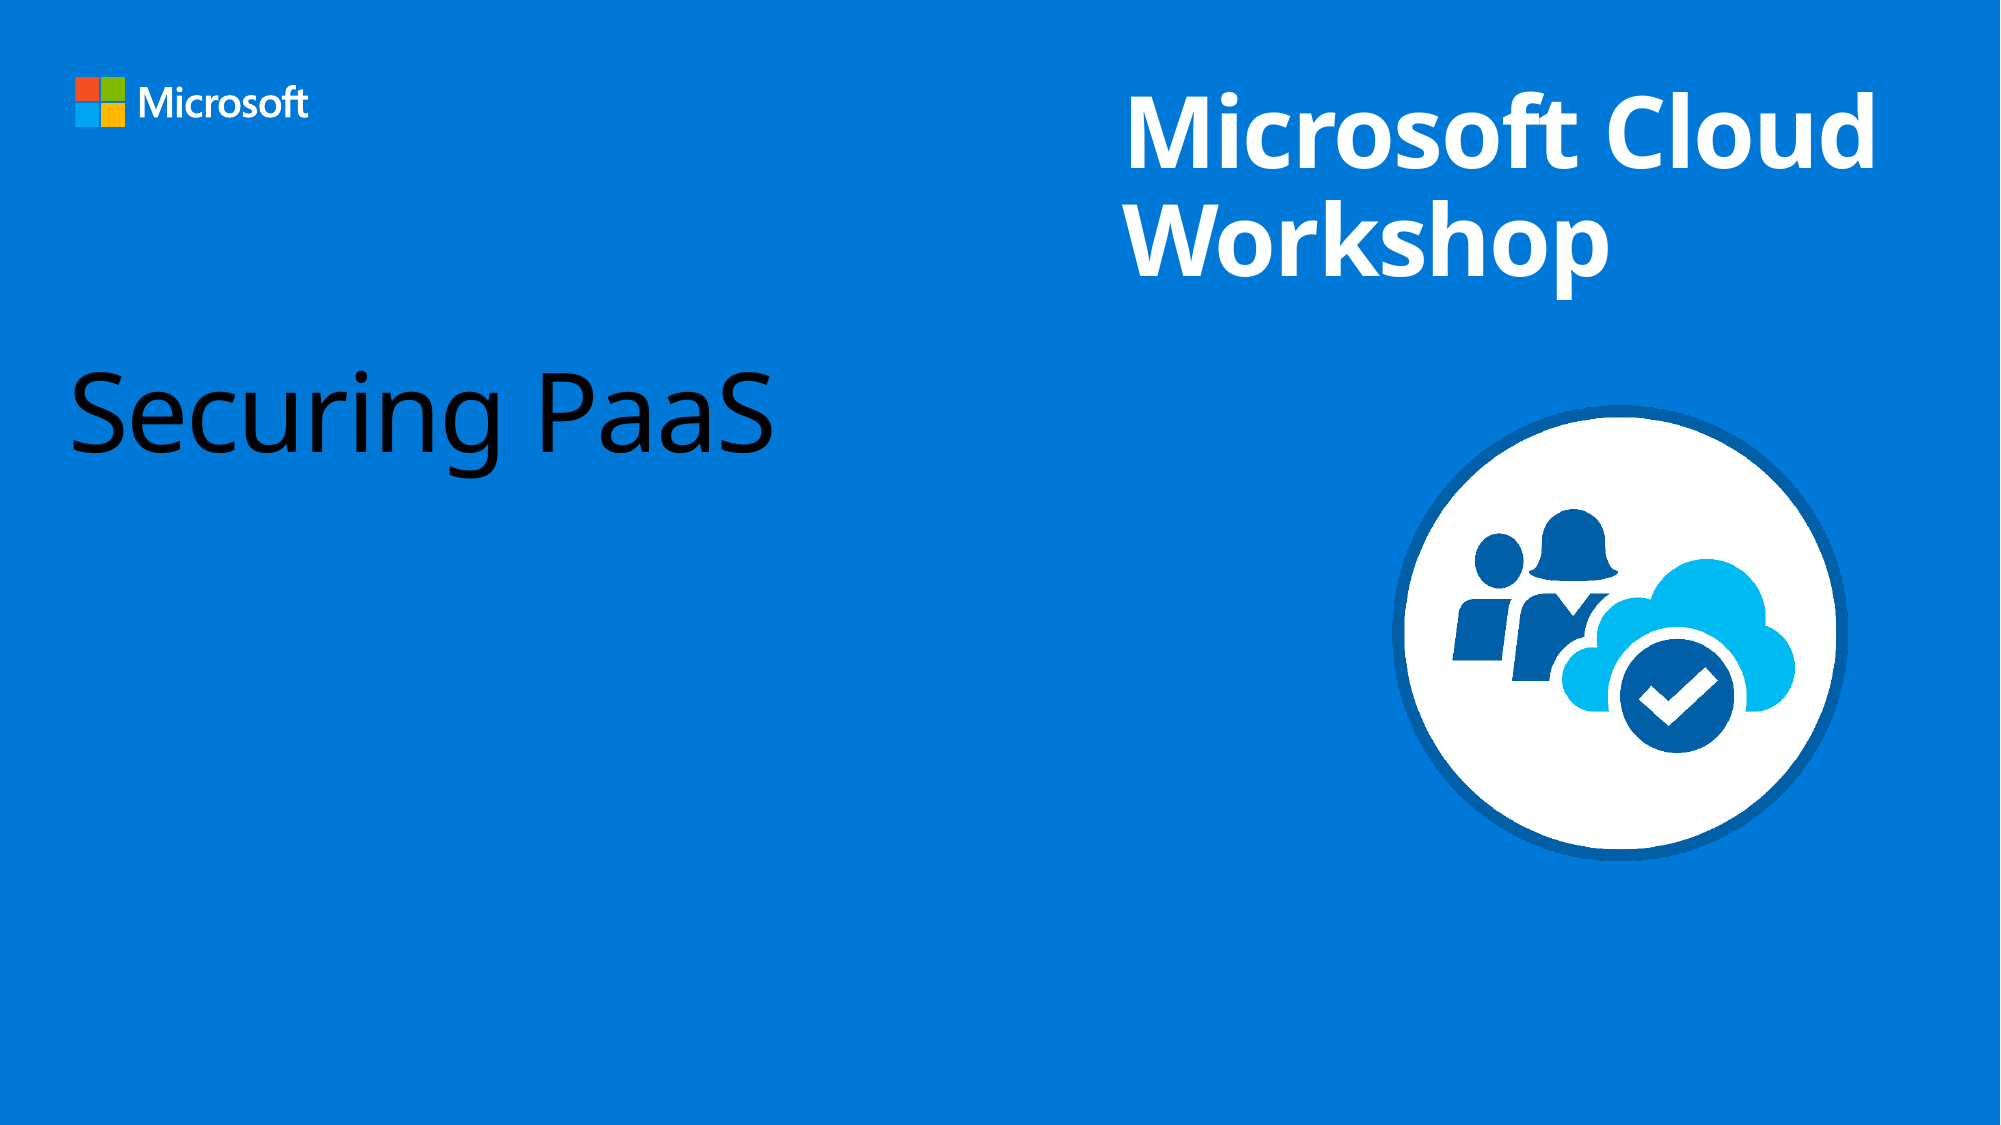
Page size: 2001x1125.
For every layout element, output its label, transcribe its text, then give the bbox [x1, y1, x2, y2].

title Securing PaaS [44, 341, 1221, 490]
picture [1392, 405, 1848, 861]
